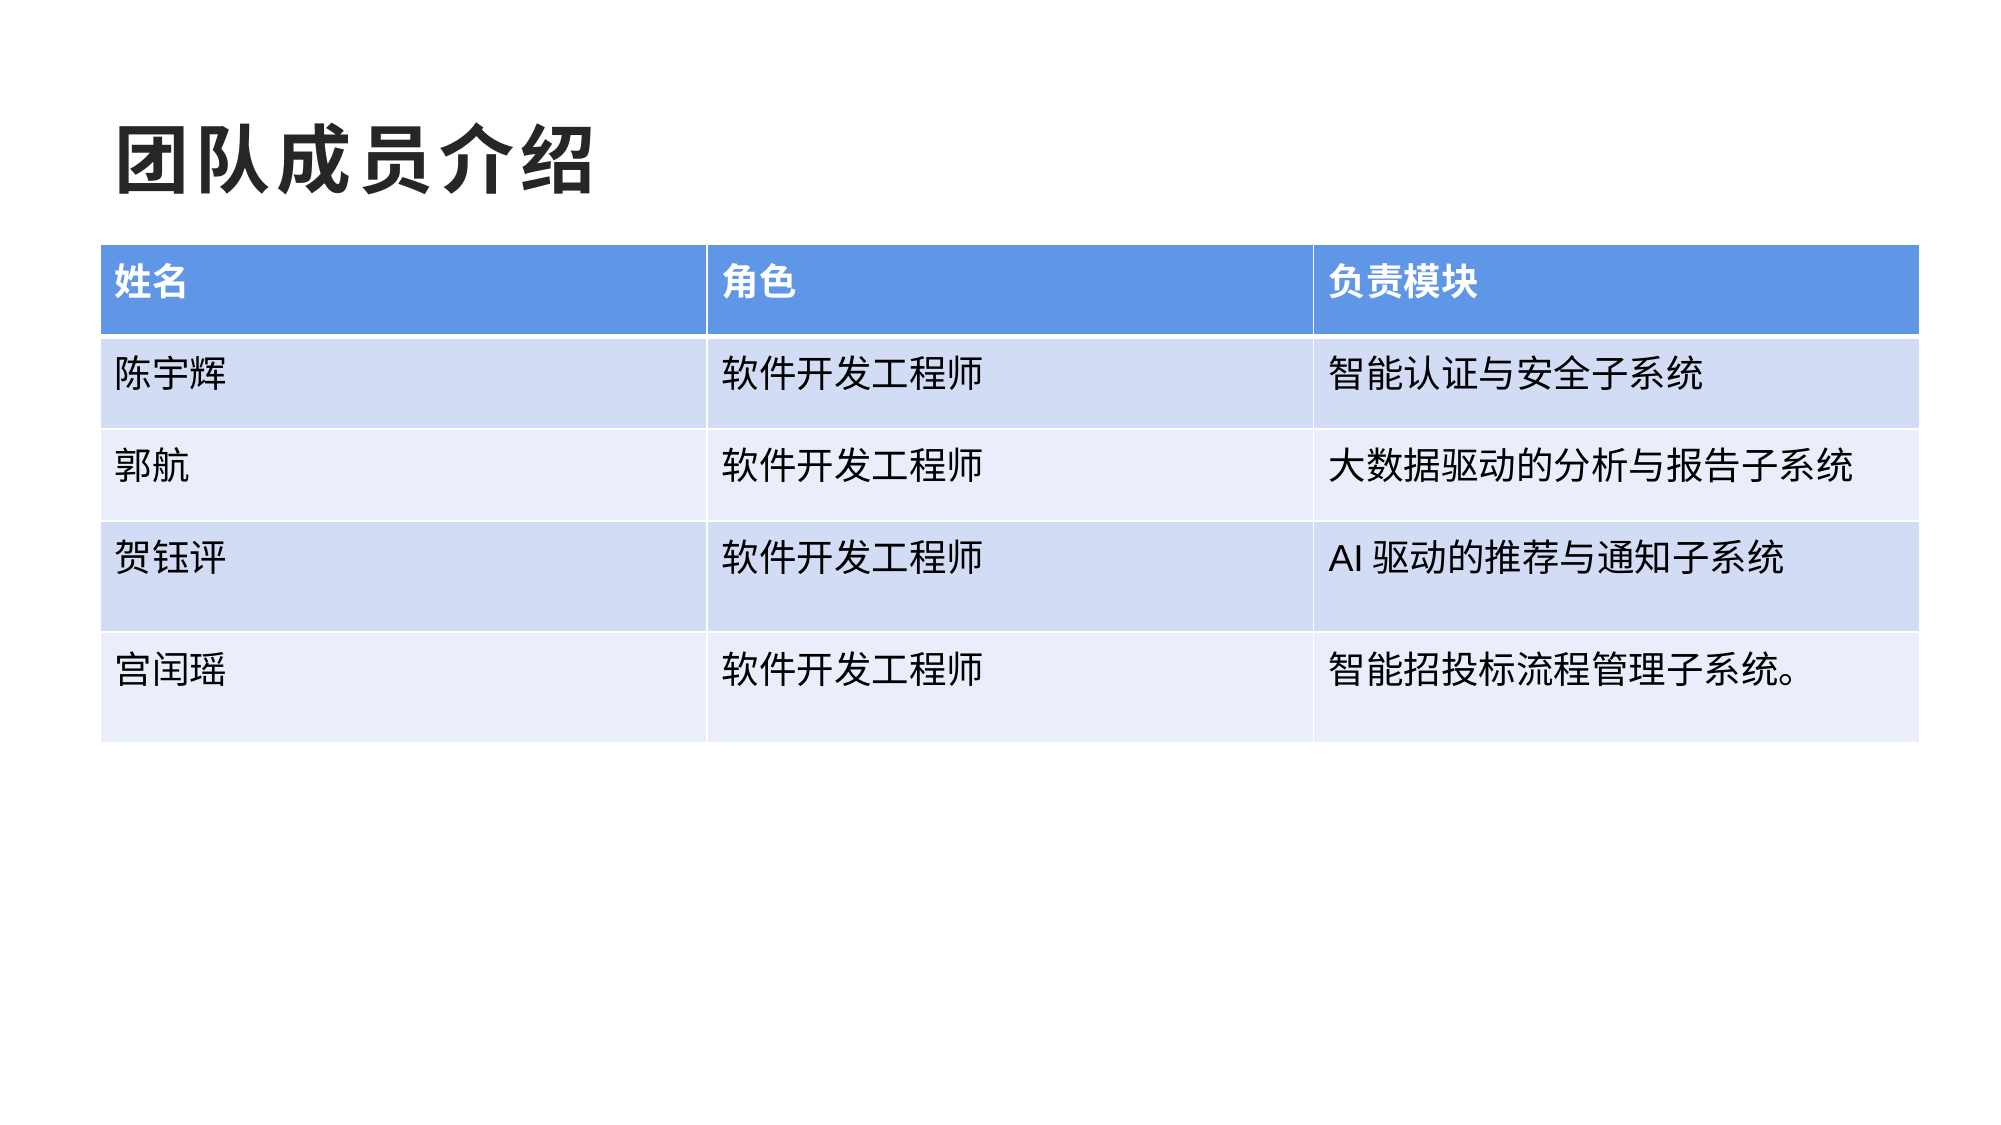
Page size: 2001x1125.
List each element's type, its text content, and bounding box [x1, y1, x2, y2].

table_cell 软件开发工程师 [708, 430, 1313, 520]
table_cell 贺钰评 [101, 522, 706, 631]
table_cell 智能招投标流程管理子系统。 [1314, 633, 1919, 742]
table_header 角色 [708, 245, 1313, 334]
table_cell 大数据驱动的分析与报告子系统 [1314, 430, 1919, 520]
table_header 姓名 [101, 245, 706, 334]
table_cell AI驱动的推荐与通知子系统 [1314, 522, 1919, 631]
table_cell 郭航 [101, 430, 706, 520]
table_cell 软件开发工程师 [708, 522, 1313, 631]
table_cell 陈宇辉 [101, 339, 706, 428]
title 团队成员介绍 [99, 99, 1900, 216]
table_cell 智能认证与安全子系统 [1314, 339, 1919, 428]
table_header 负责模块 [1314, 245, 1919, 334]
table_cell 宫闰瑶 [101, 633, 706, 742]
table_cell 软件开发工程师 [708, 339, 1313, 428]
table_cell 软件开发工程师 [708, 633, 1313, 742]
